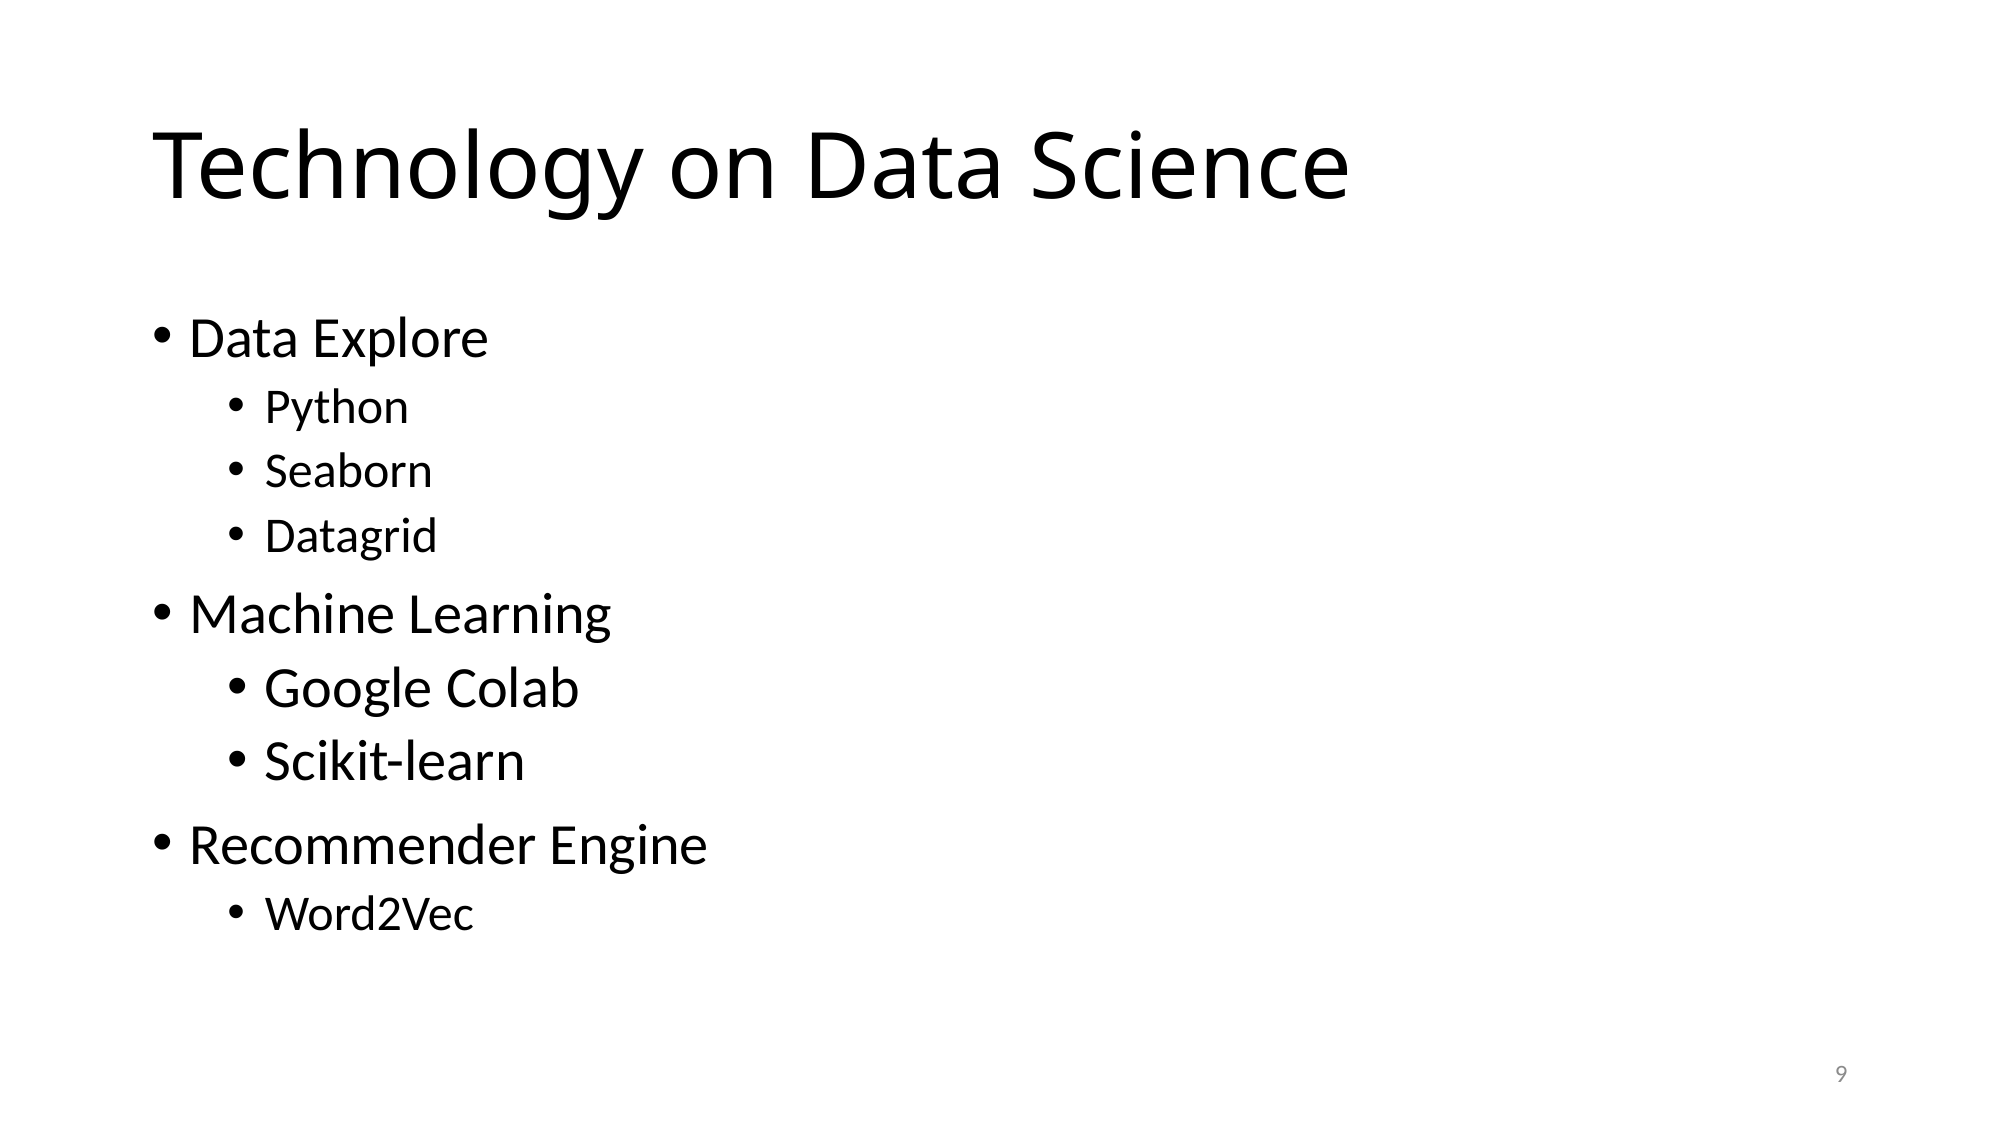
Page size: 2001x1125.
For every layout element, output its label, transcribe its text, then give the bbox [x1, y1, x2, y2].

slide_number 9 [1412, 1042, 1863, 1103]
list Data Explore Python Seaborn Datagrid Machine Learning Google Colab Scikit-learn Recommender Engine Word2Vec [137, 299, 1863, 1014]
title Technology on Data Science [137, 59, 1863, 278]
